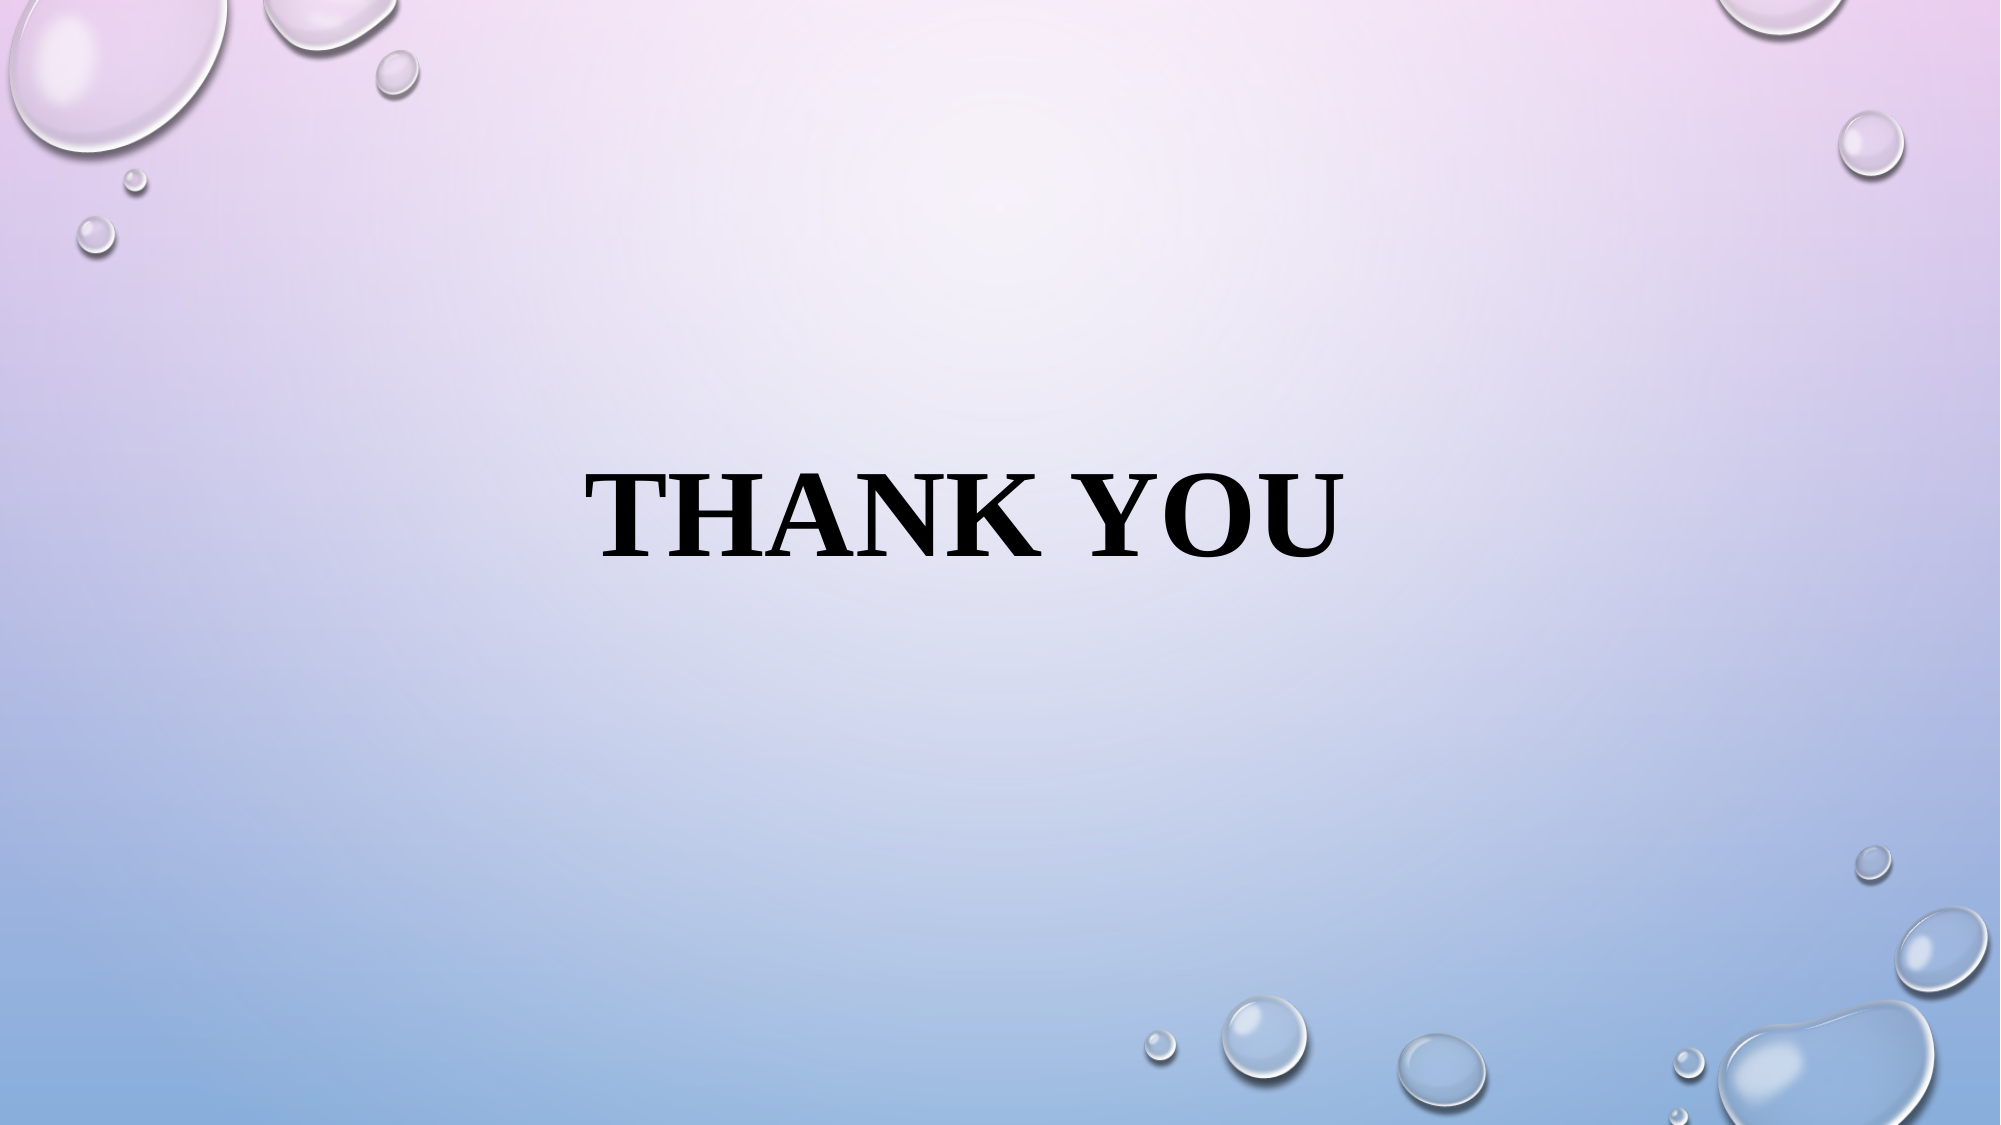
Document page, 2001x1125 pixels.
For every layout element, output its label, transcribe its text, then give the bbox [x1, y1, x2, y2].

text_box THANK YOU [569, 424, 1362, 589]
picture [0, 0, 2000, 1125]
